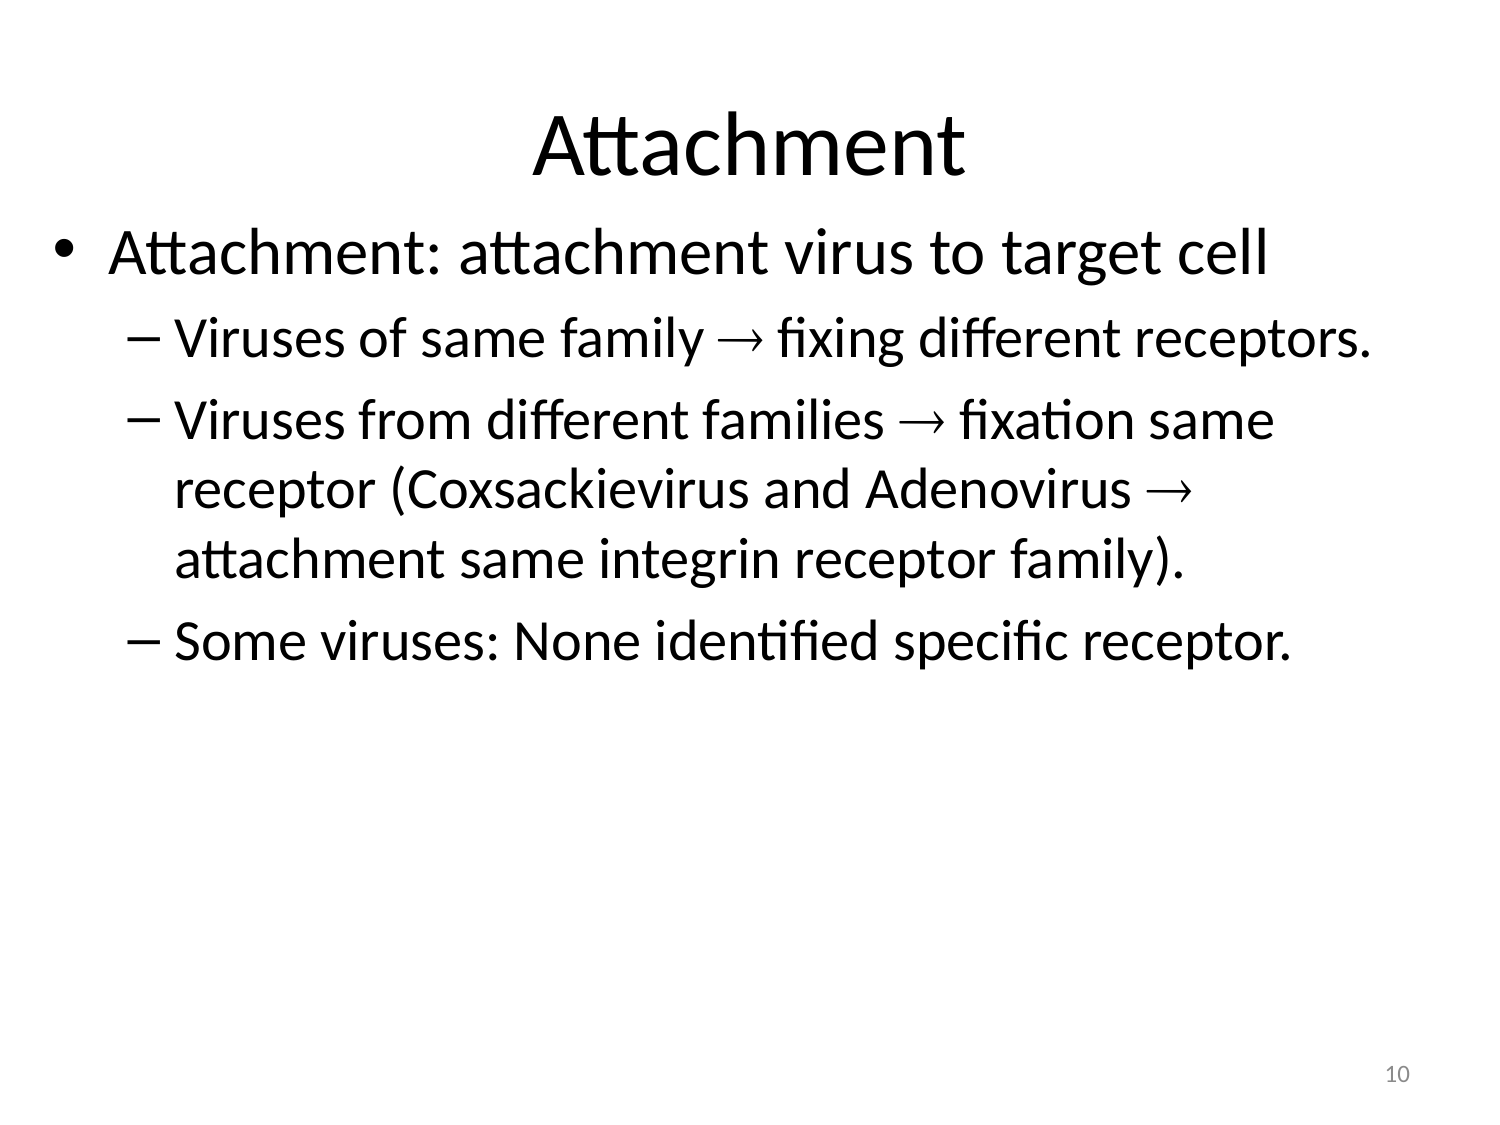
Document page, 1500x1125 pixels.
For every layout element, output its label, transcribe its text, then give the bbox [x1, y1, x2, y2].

slide_number 10 [1074, 1042, 1425, 1103]
title Attachment [75, 45, 1425, 200]
list Attachment: attachment virus to target cell Viruses of same family  fixing different receptors. Viruses from different families  fixation same receptor (Coxsackievirus and Adenovirus  attachment same integrin receptor family). Some viruses: None identified specific receptor. [37, 200, 1463, 1088]
